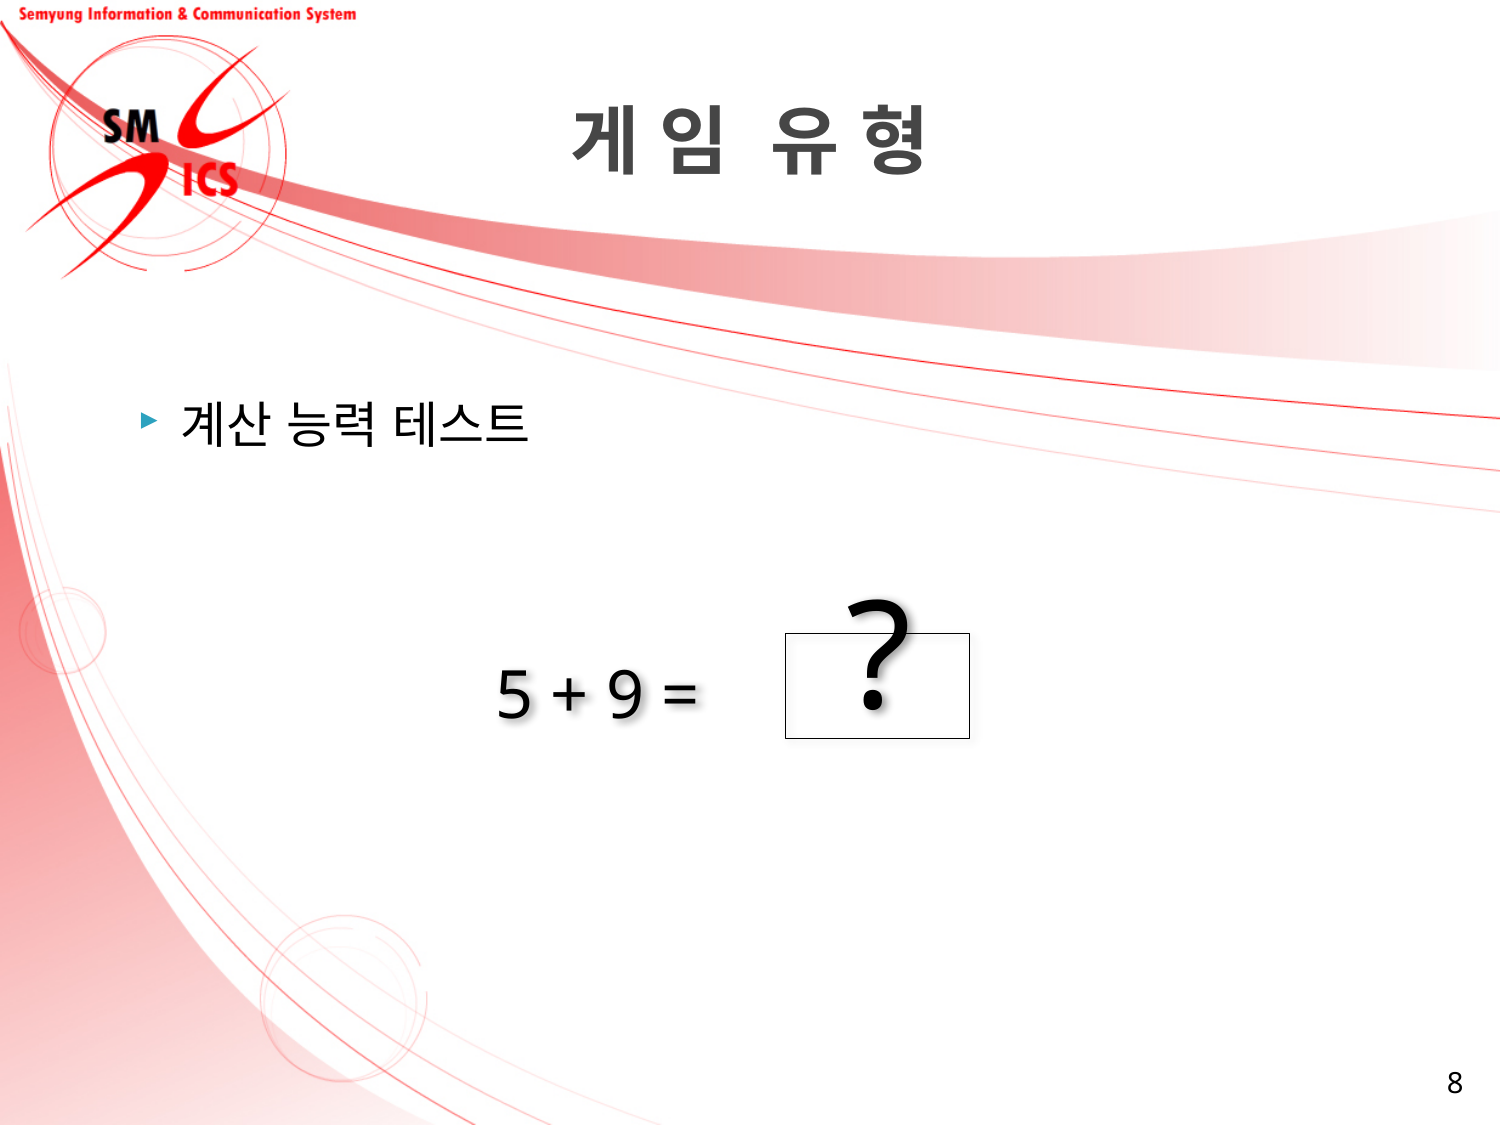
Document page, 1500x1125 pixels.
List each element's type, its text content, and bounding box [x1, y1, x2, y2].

text_box 게 임 유 형 [35, 45, 1465, 233]
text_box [480, 632, 970, 783]
slide_number 8 [1418, 1051, 1479, 1112]
picture [0, 0, 1500, 1125]
text_box ? [832, 550, 1008, 746]
text_box 계산 능력 테스트 [105, 386, 1395, 504]
